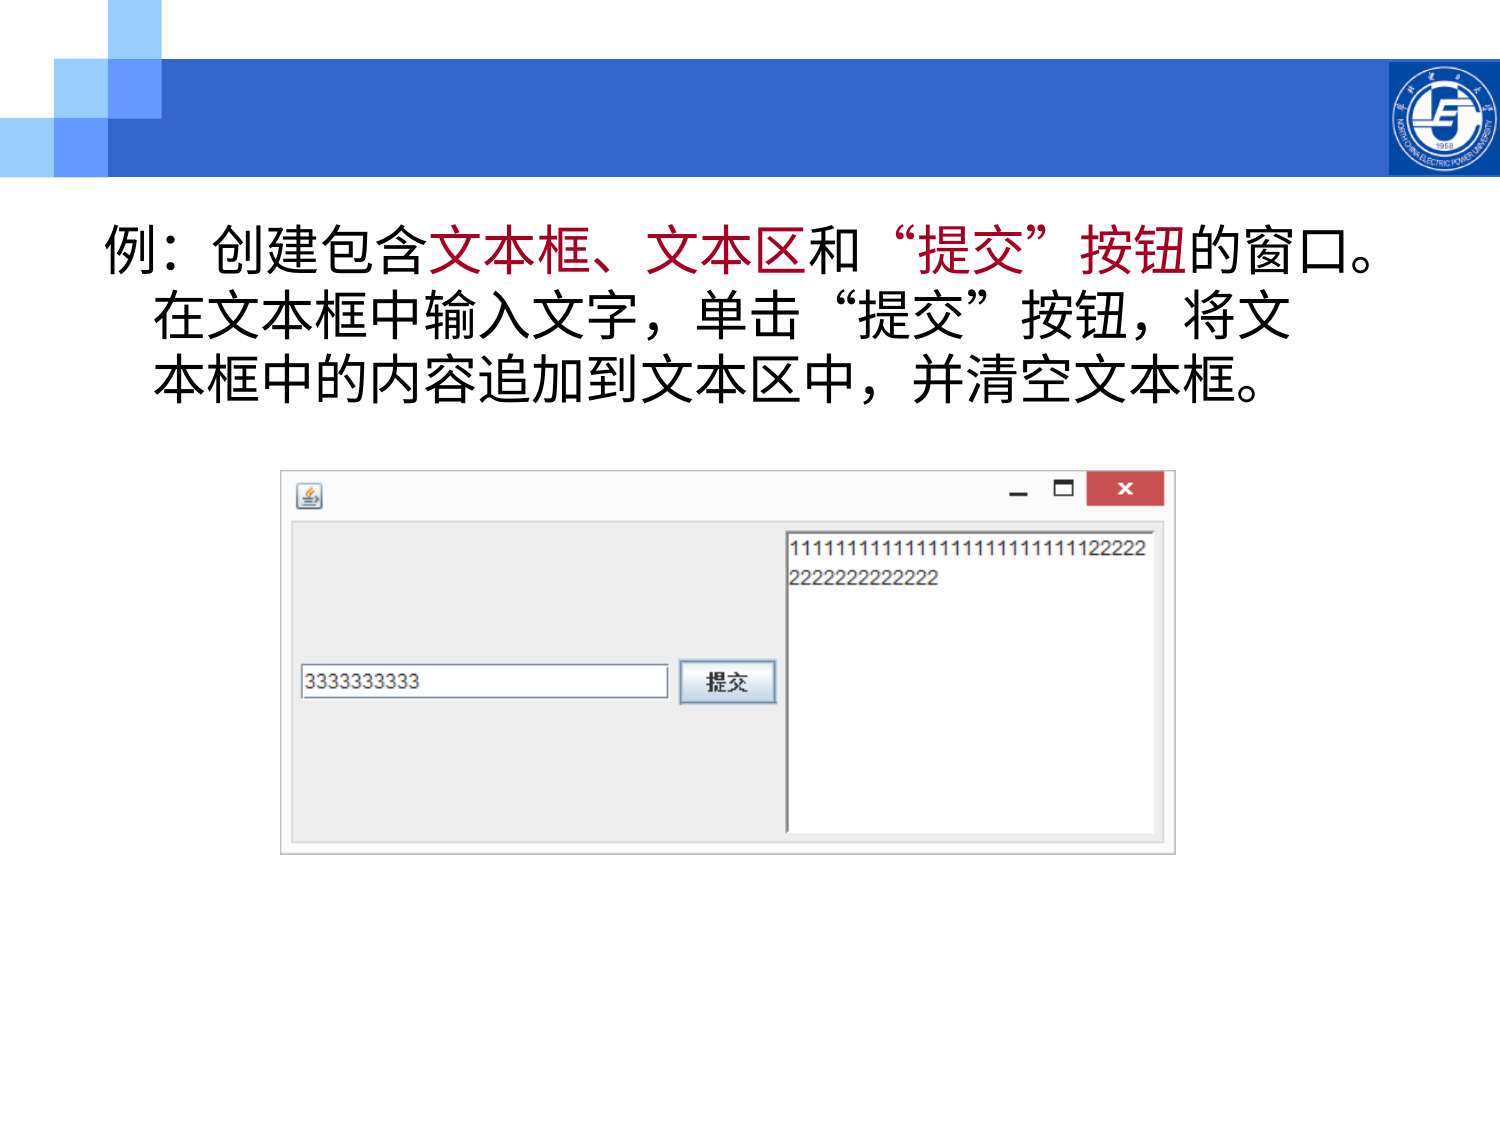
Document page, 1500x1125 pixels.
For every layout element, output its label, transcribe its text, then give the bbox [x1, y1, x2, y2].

picture [1389, 62, 1500, 175]
text_box 例：创建包含文本框、文本区和“提交”按钮的窗口。 在文本框中输入文字，单击“提交”按钮，将文 本框中的内容追加到文本区中，并清空文本框。 [88, 208, 1424, 419]
picture [280, 470, 1176, 856]
